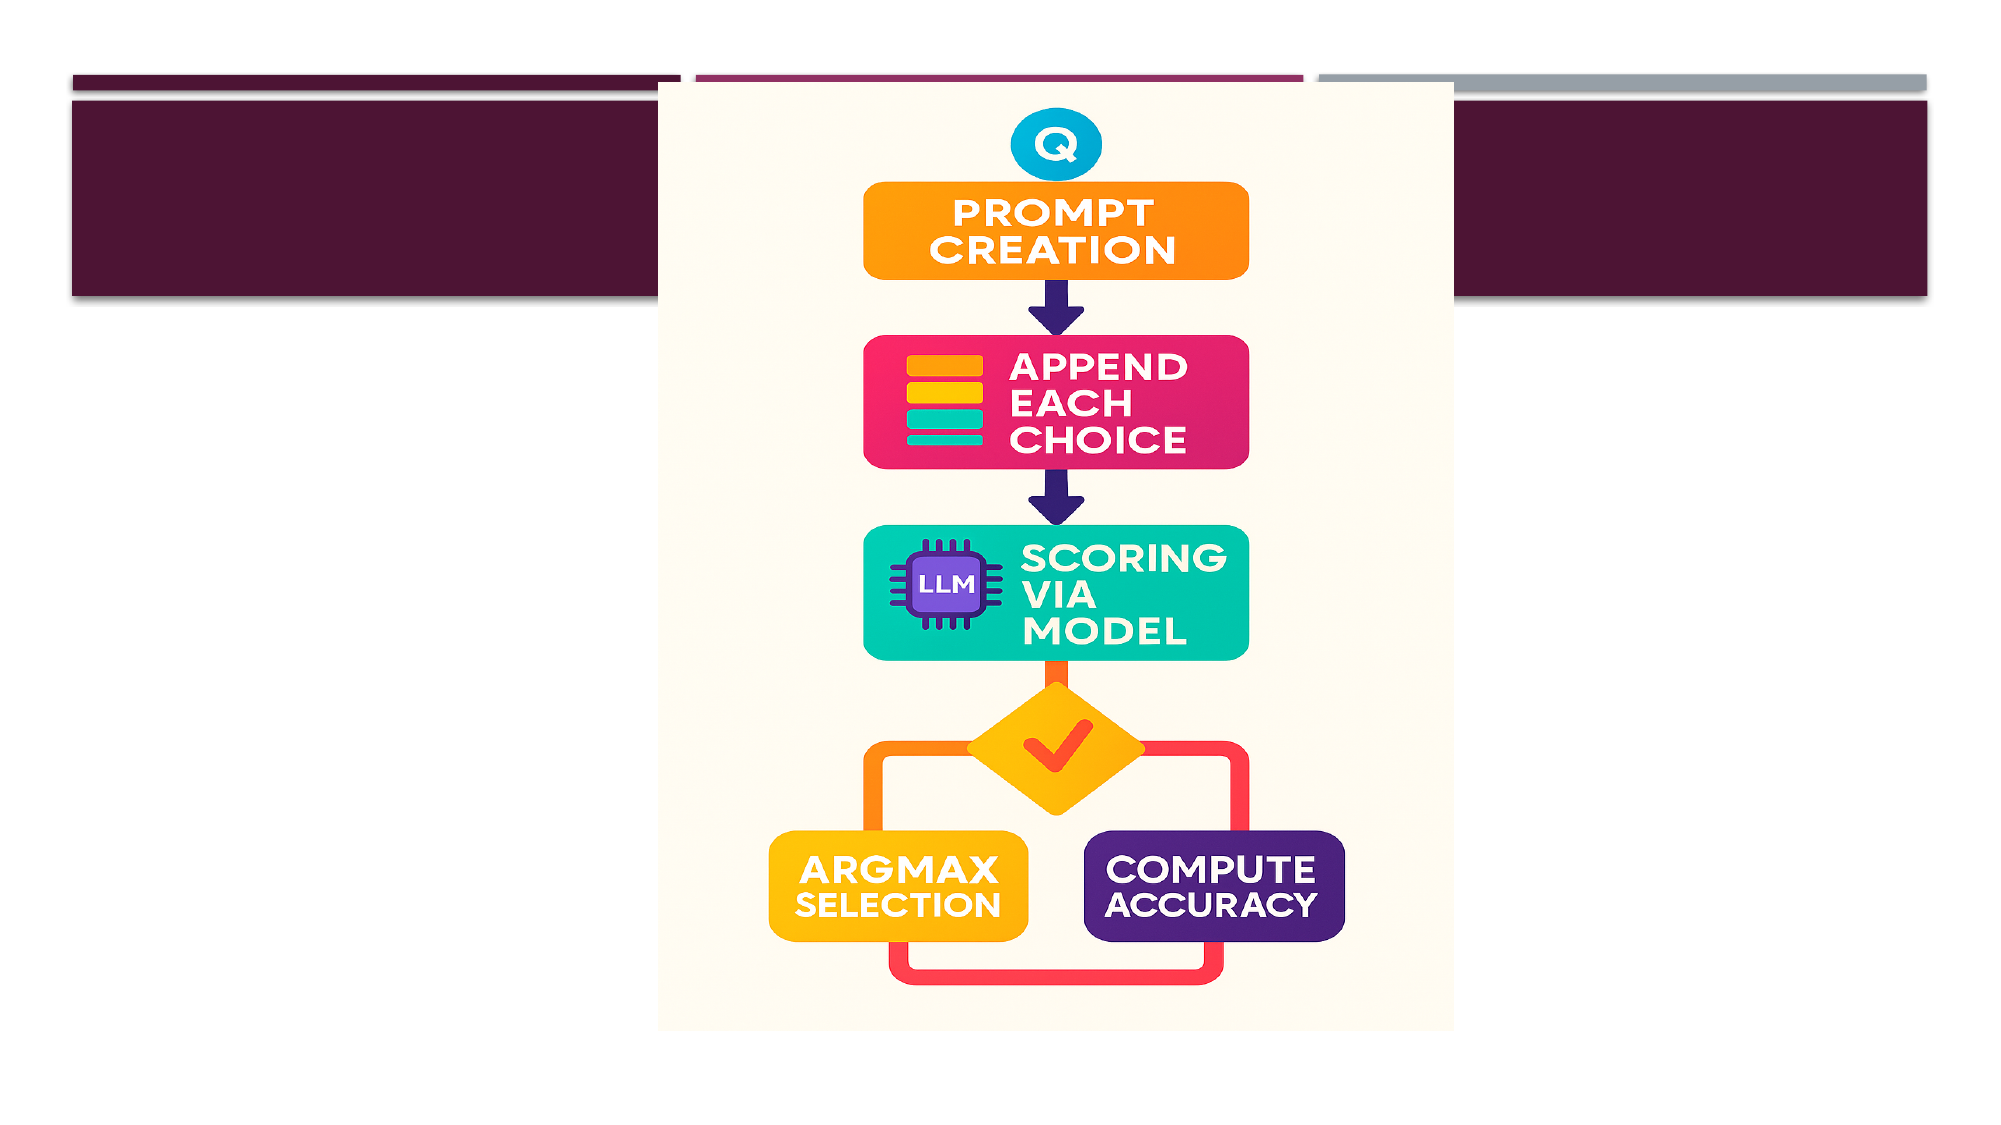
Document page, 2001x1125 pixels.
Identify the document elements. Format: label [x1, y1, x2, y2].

list [657, 82, 1454, 1032]
